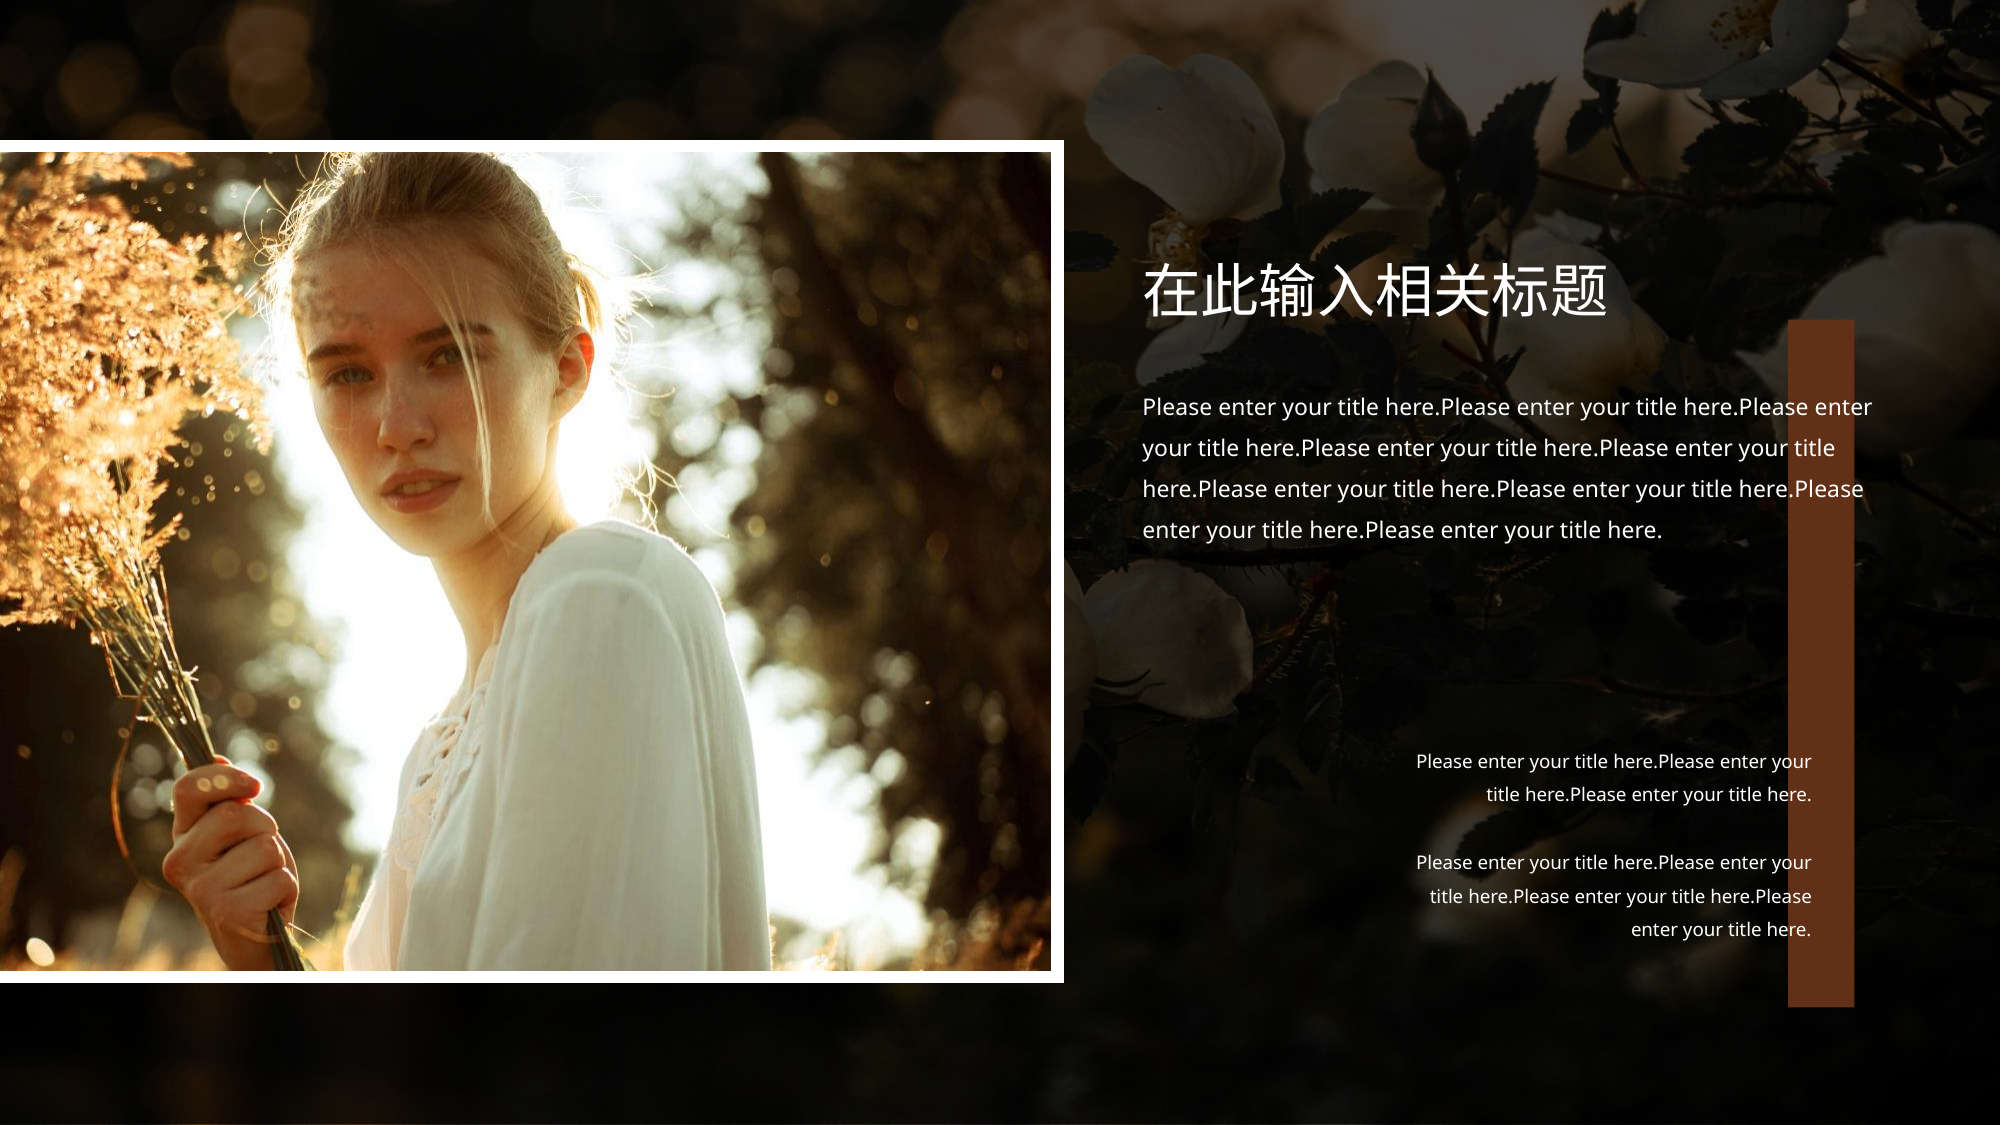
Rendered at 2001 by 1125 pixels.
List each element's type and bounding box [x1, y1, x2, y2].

text_box [0, 0, 2000, 1125]
text_box [0, 140, 1064, 984]
text_box [1127, 247, 1904, 595]
